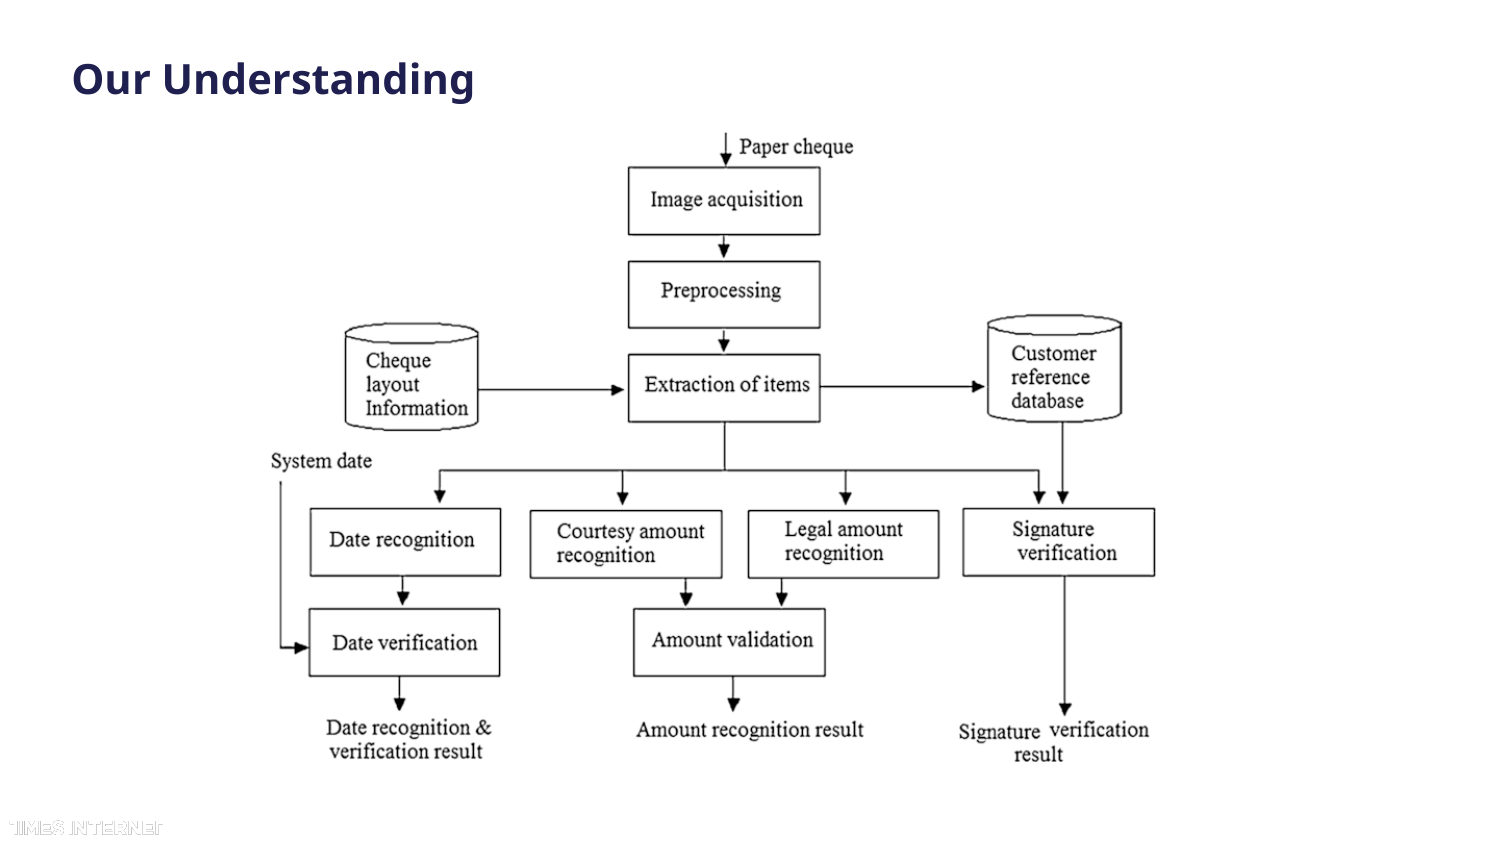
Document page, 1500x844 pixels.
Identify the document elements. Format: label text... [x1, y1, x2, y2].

picture [8, 818, 164, 837]
title Our Understanding [56, 37, 1415, 133]
picture [271, 131, 1157, 762]
